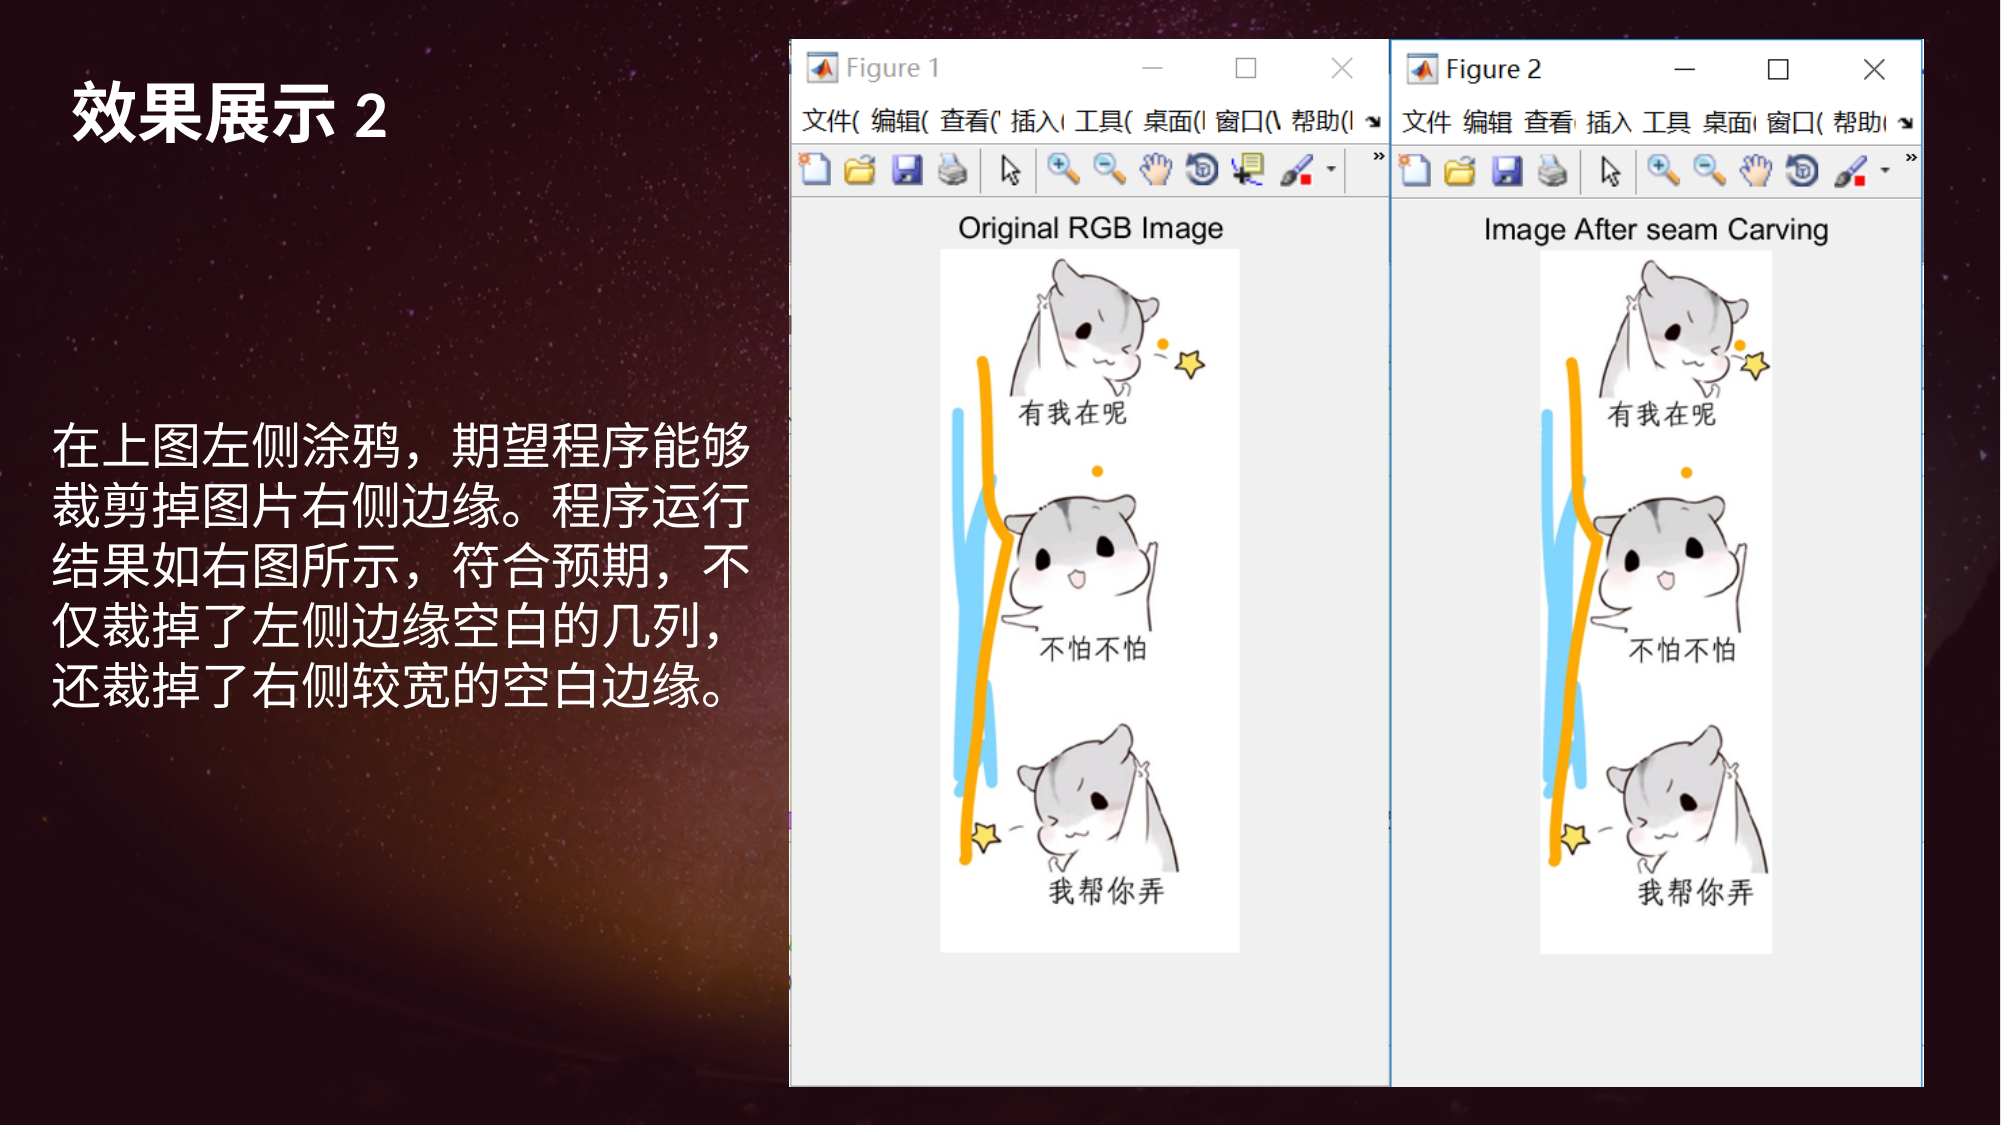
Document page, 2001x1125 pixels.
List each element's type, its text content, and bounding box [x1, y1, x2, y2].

picture [789, 39, 1924, 1087]
text_box 效果展示2 [56, 63, 789, 239]
text_box 在上图左侧涂鸦，期望程序能够裁剪掉图片右侧边缘。程序运行结果如右图所示，符合预期，不仅裁掉了左侧边缘空白的几列，还裁掉了右侧较宽的空白边缘。 [36, 407, 777, 722]
